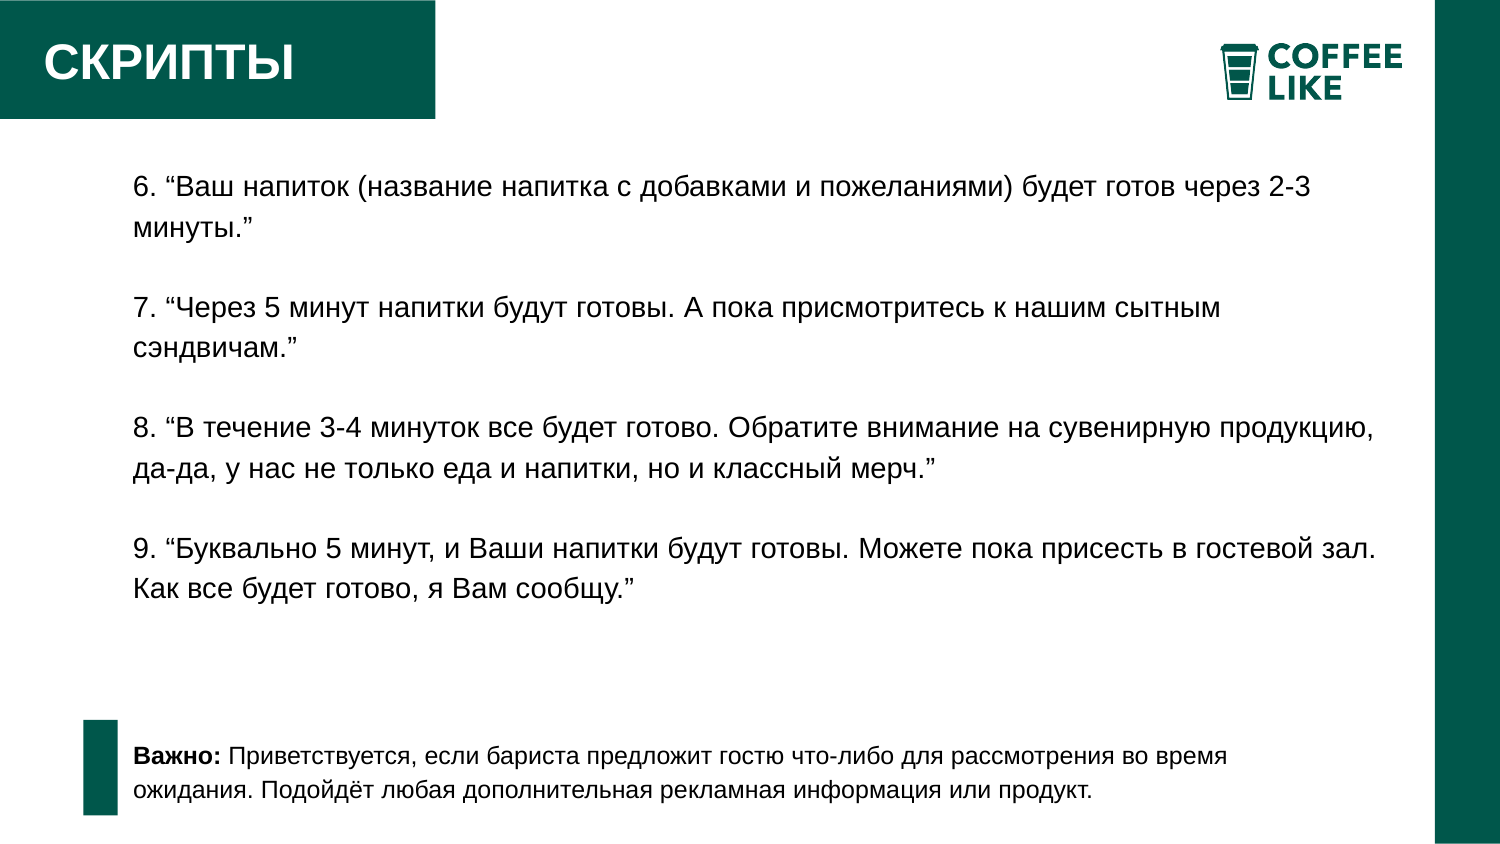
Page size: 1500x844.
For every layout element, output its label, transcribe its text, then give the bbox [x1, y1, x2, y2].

text_box Важно: Приветствуется, если бариста предложит гостю что-либо для рассмотрения во время ожидания. Подойдёт любая дополнительная рекламная информация или продукт. [118, 719, 1341, 819]
text_box [0, 0, 436, 119]
text_box [83, 719, 118, 816]
picture [1219, 43, 1403, 101]
text_box [1434, 0, 1500, 844]
text_box СКРИПТЫ [28, 14, 418, 101]
text_box 6. “Ваш напиток (название напитка с добавками и пожеланиями) будет готов через 2-3 минуты.” 7. “Через 5 минут напитки будут готовы. А пока присмотритесь к нашим сытным сэндвичам.” 8. “В течение 3-4 минуток все будет готово. Обратите внимание на сувенирную продукцию, да-да, у нас не только еда и напитки, но и классный мерч.” 9. “Буквально 5 минут, и Ваши напитки будут готовы. Можете пока присесть в гостевой зал. Как все будет готово, я Вам сообщу.” [117, 147, 1397, 620]
